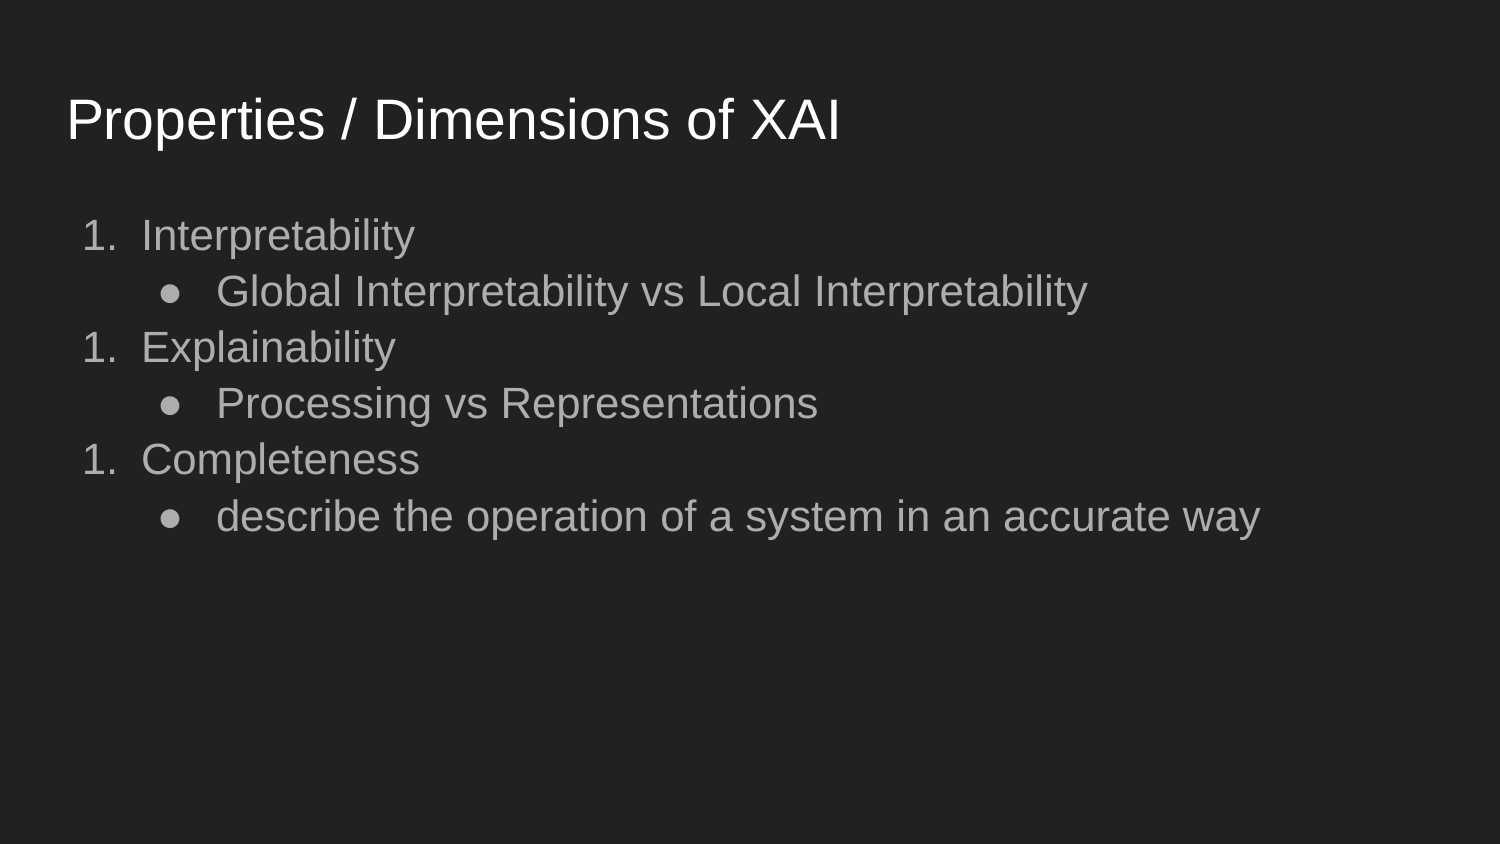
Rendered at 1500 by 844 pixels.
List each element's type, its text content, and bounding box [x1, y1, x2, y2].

title Properties / Dimensions of XAI [51, 72, 1449, 167]
list Interpretability Global Interpretability vs Local Interpretability Explainability Processing vs Representations Completeness describe the operation of a system in an accurate way [51, 189, 1449, 750]
